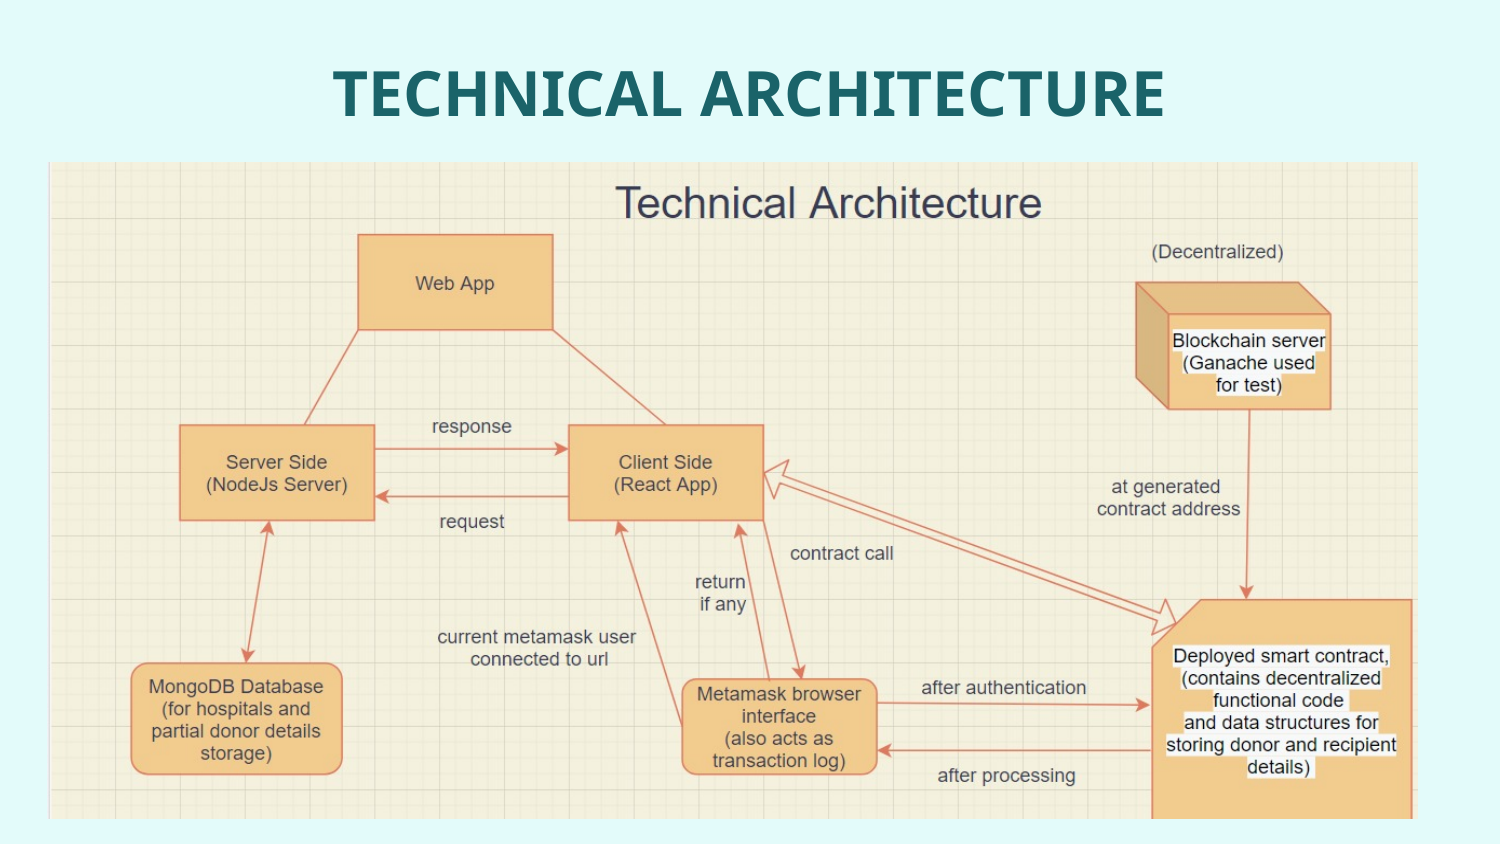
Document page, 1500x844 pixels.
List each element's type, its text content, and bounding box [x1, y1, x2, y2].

title TECHNICAL ARCHITECTURE [121, 57, 1379, 126]
picture [47, 162, 1418, 820]
